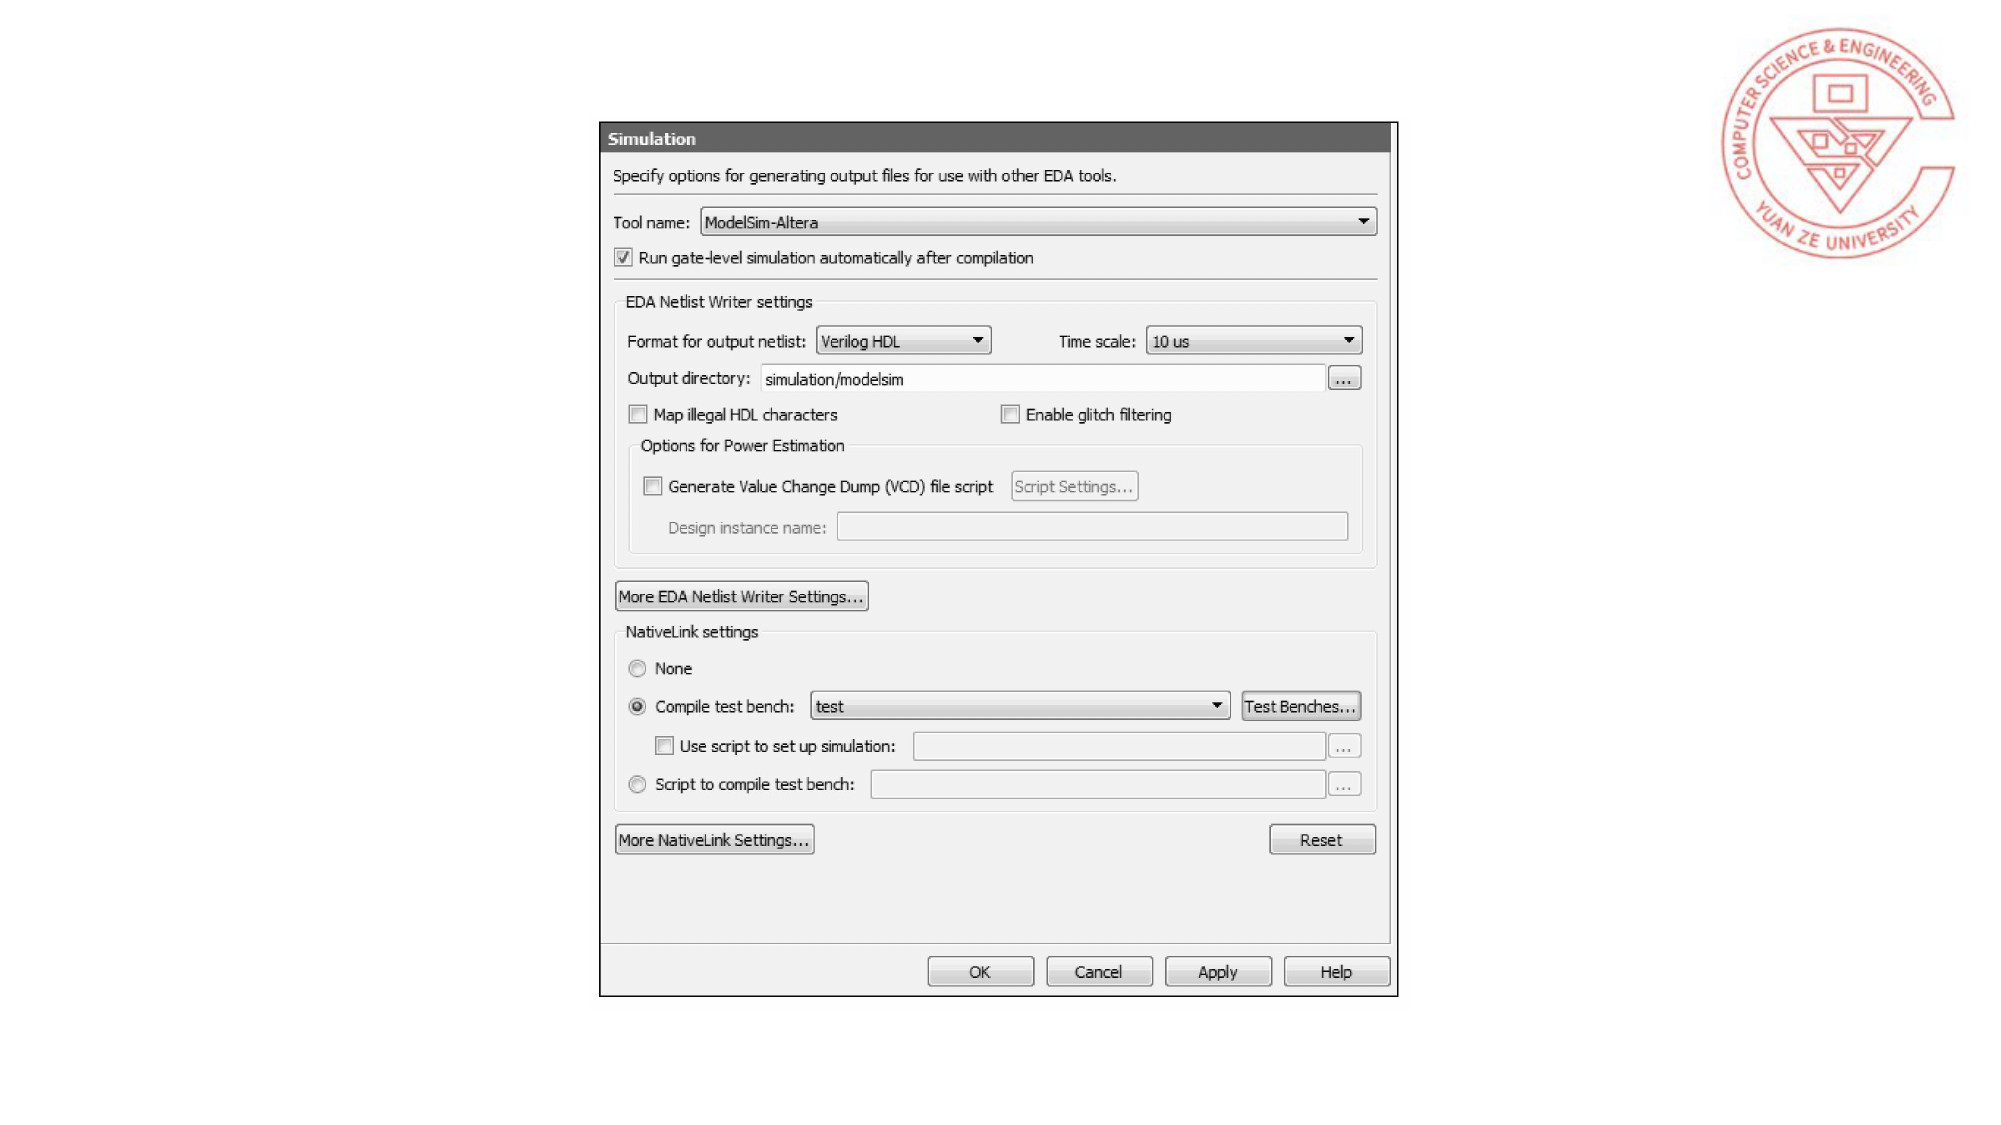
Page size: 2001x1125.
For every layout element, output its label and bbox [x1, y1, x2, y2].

picture [590, 115, 1410, 1010]
